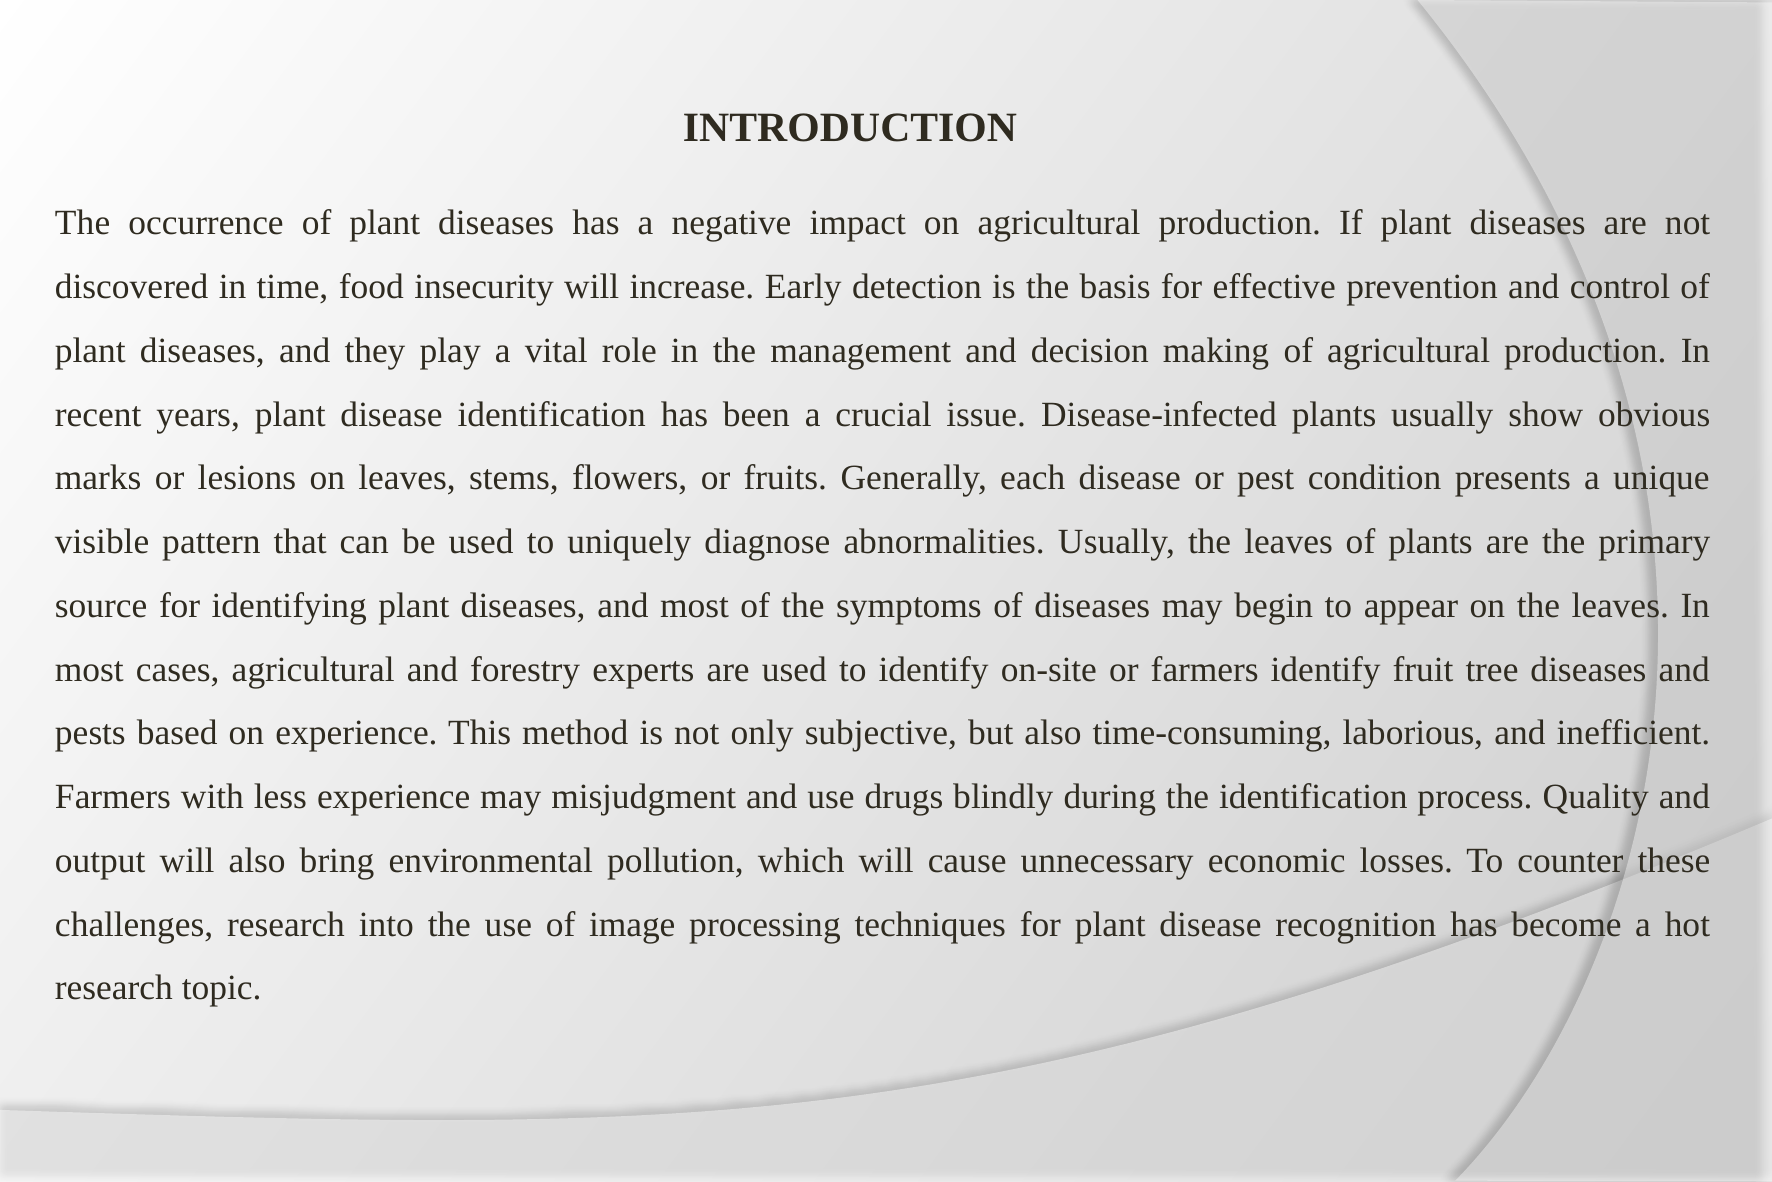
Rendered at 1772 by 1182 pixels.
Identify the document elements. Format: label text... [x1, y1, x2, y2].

text_box INTRODUCTION [668, 92, 1033, 158]
text_box The occurrence of plant diseases has a negative impact on agricultural production. If plant diseases are not discovered in time, food insecurity will increase. Early detection is the basis for effective prevention and control of plant diseases, and they play a vital role in the management and decision making of agricultural production. In recent years, plant disease identification has been a crucial issue. Disease-infected plants usually show obvious marks or lesions on leaves, stems, flowers, or fruits. Generally, each disease or pest condition presents a unique visible pattern that can be used to uniquely diagnose abnormalities. Usually, the leaves of plants are the primary source for identifying plant diseases, and most of the symptoms of diseases may begin to appear on the leaves. In most cases, agricultural and forestry experts are used to identify on-site or farmers identify fruit tree diseases and pests based on experience. This method is not only subjective, but also time-consuming, laborious, and inefficient. Farmers with less experience may misjudgment and use drugs blindly during the identification process. Quality and output will also bring environmental pollution, which will cause unnecessary economic losses. To counter these challenges, research into the use of image processing techniques for plant disease recognition has become a hot research topic. [40, 170, 1727, 1015]
